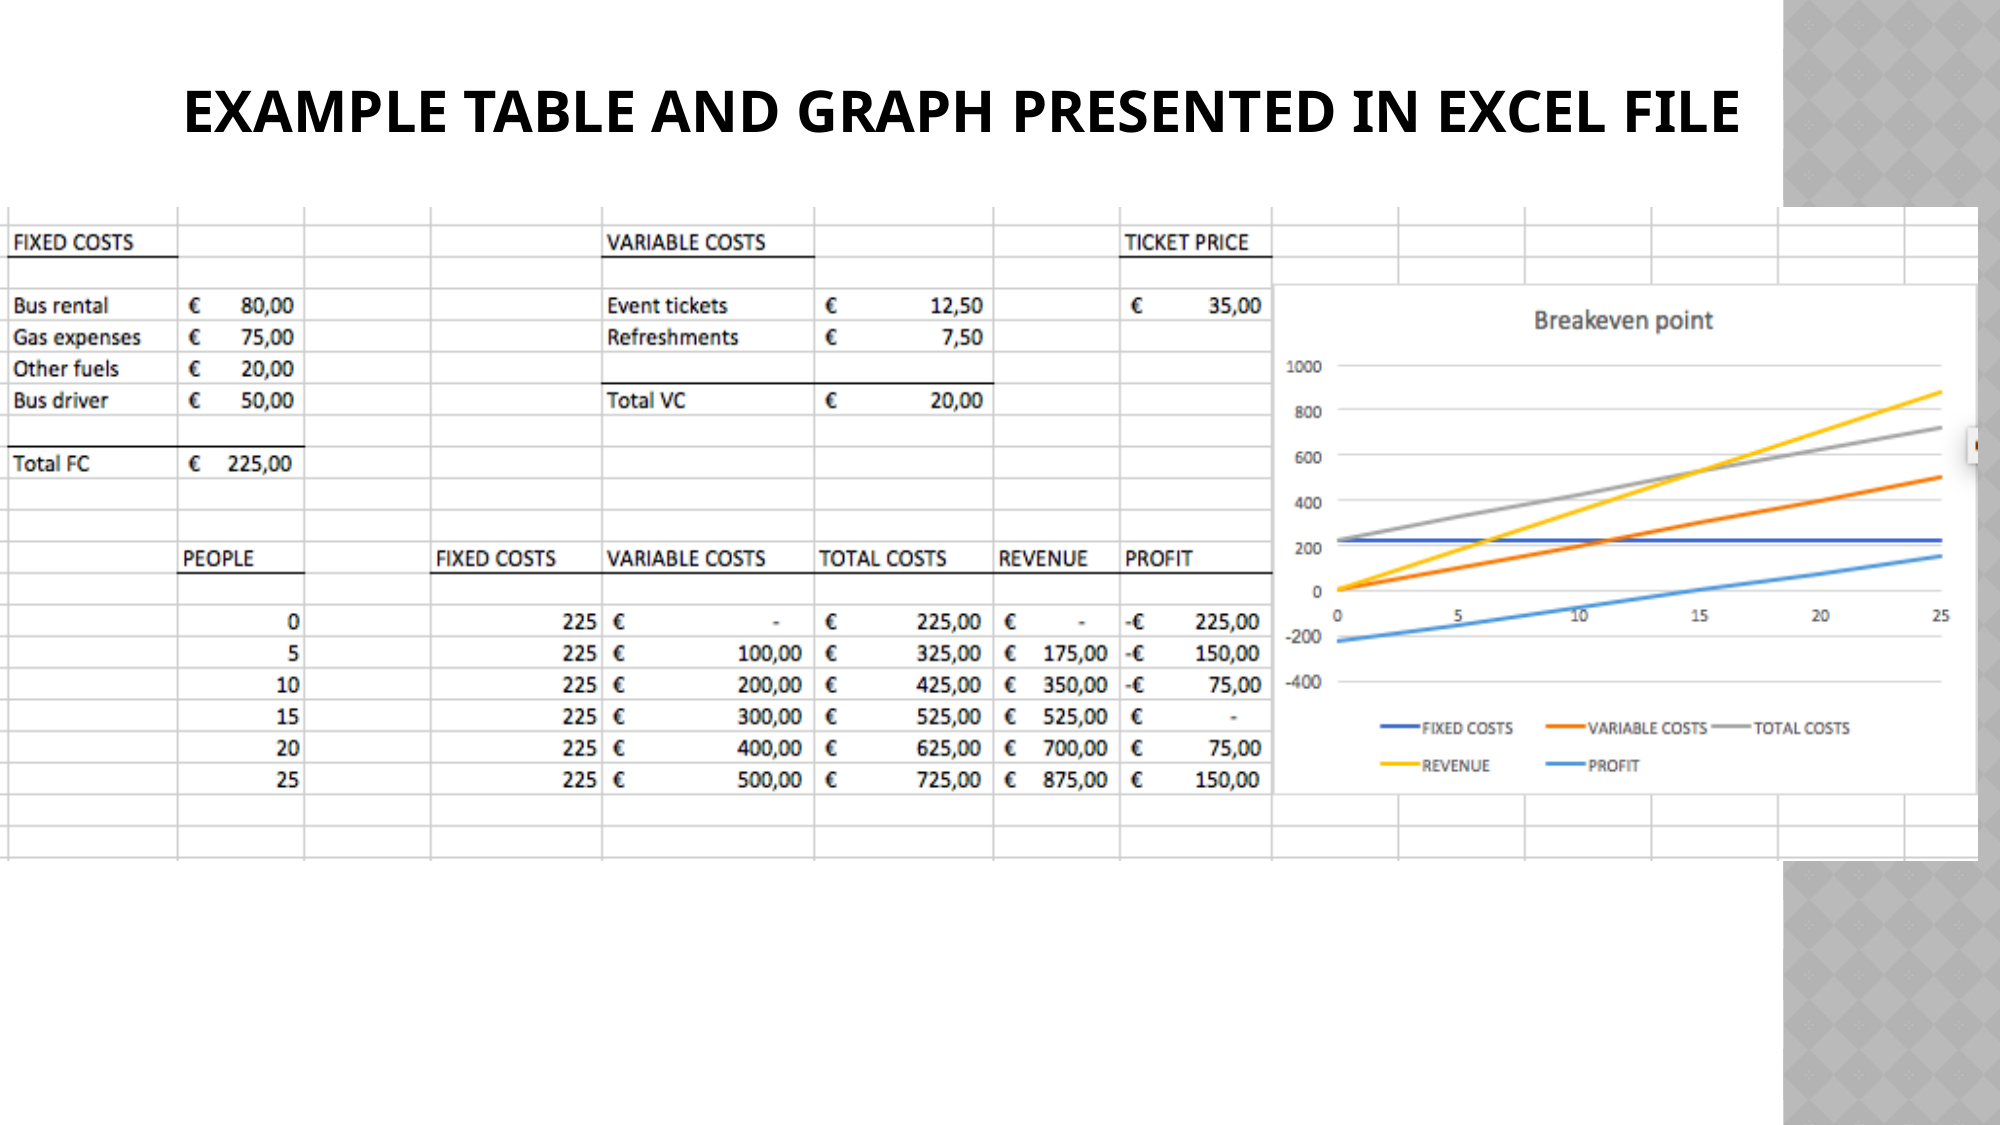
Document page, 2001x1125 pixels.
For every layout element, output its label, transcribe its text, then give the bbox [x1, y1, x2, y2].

title Example TABLE and graph presented in Excel file [175, 40, 1826, 145]
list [0, 206, 1978, 861]
